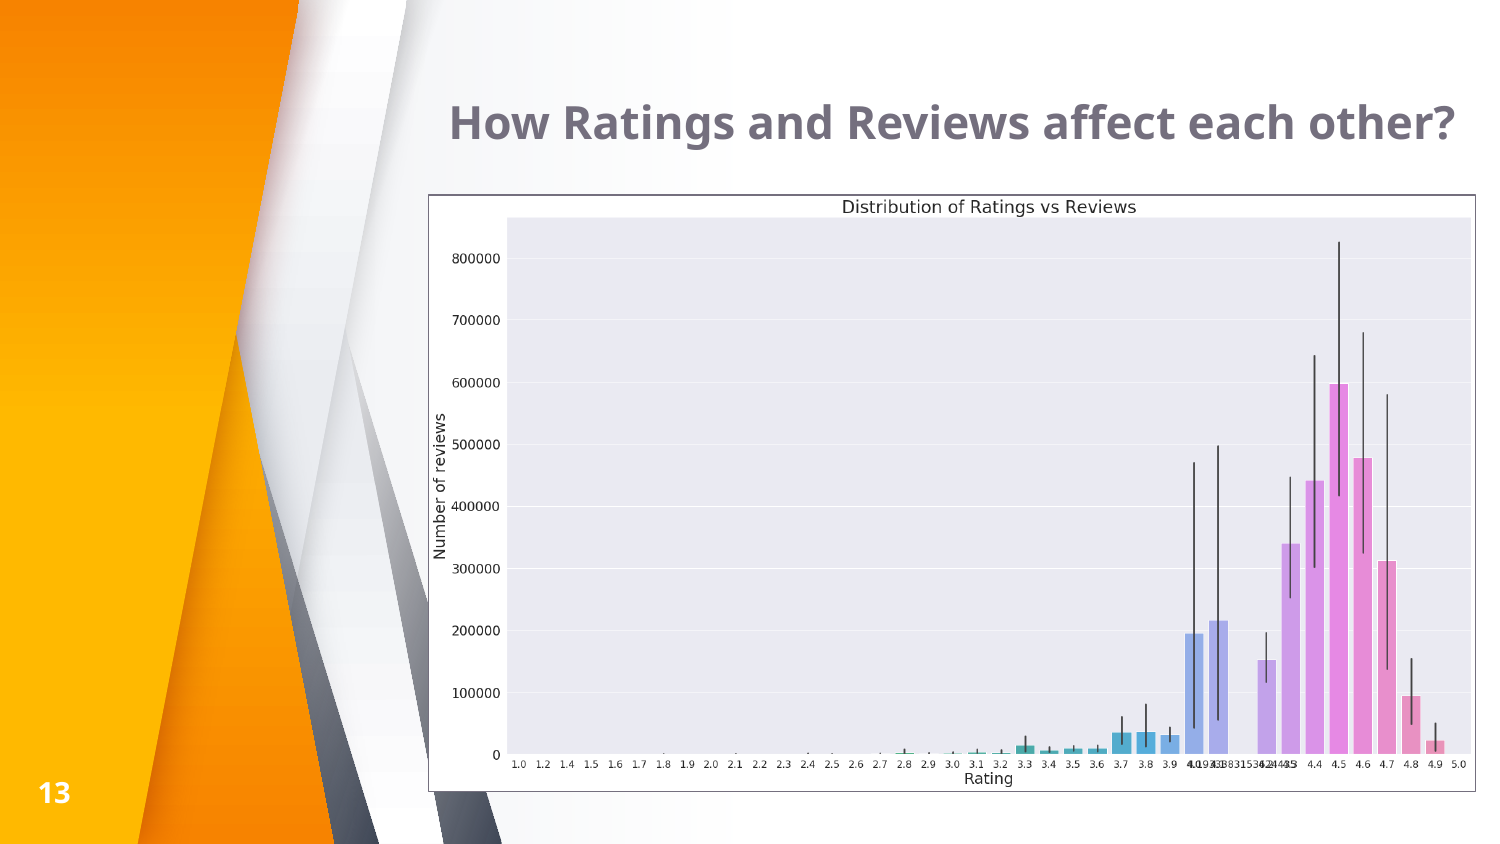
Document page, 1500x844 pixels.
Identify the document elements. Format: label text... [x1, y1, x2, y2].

picture [428, 195, 1476, 791]
title How Ratings and Reviews affect each other? [429, 34, 1475, 150]
slide_number ‹#› [37, 774, 99, 816]
